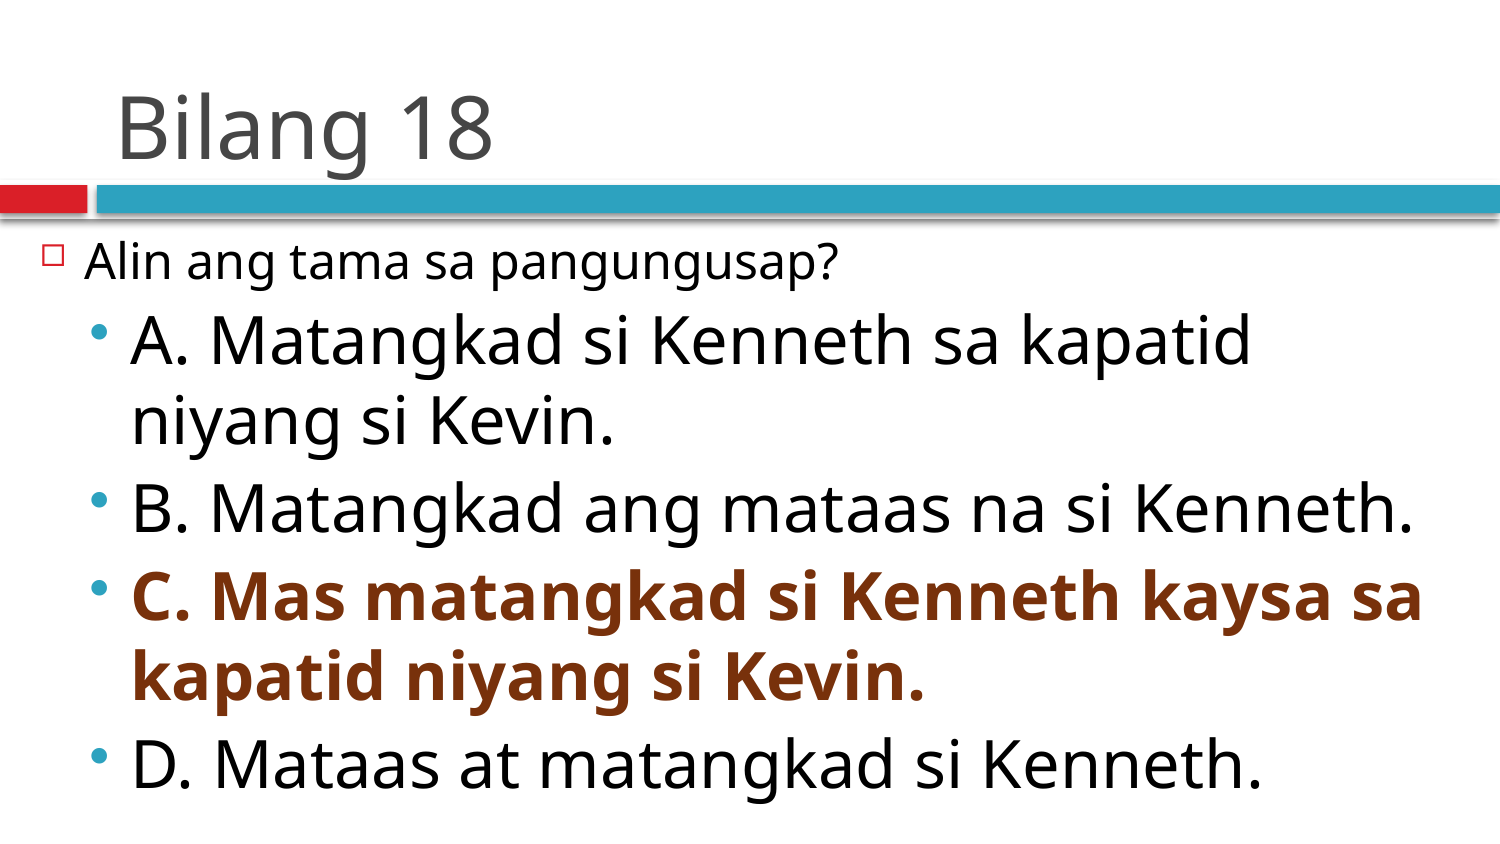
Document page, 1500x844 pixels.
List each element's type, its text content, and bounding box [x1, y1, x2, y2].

title Bilang 18 [99, 19, 1438, 185]
list Alin ang tama sa pangungusap? A. Matangkad si Kenneth sa kapatid niyang si Kevin. B. Matangkad ang mataas na si Kenneth. C. Mas matangkad si Kenneth kaysa sa kapatid niyang si Kevin. D. Mataas at matangkad si Kenneth. [24, 221, 1463, 822]
